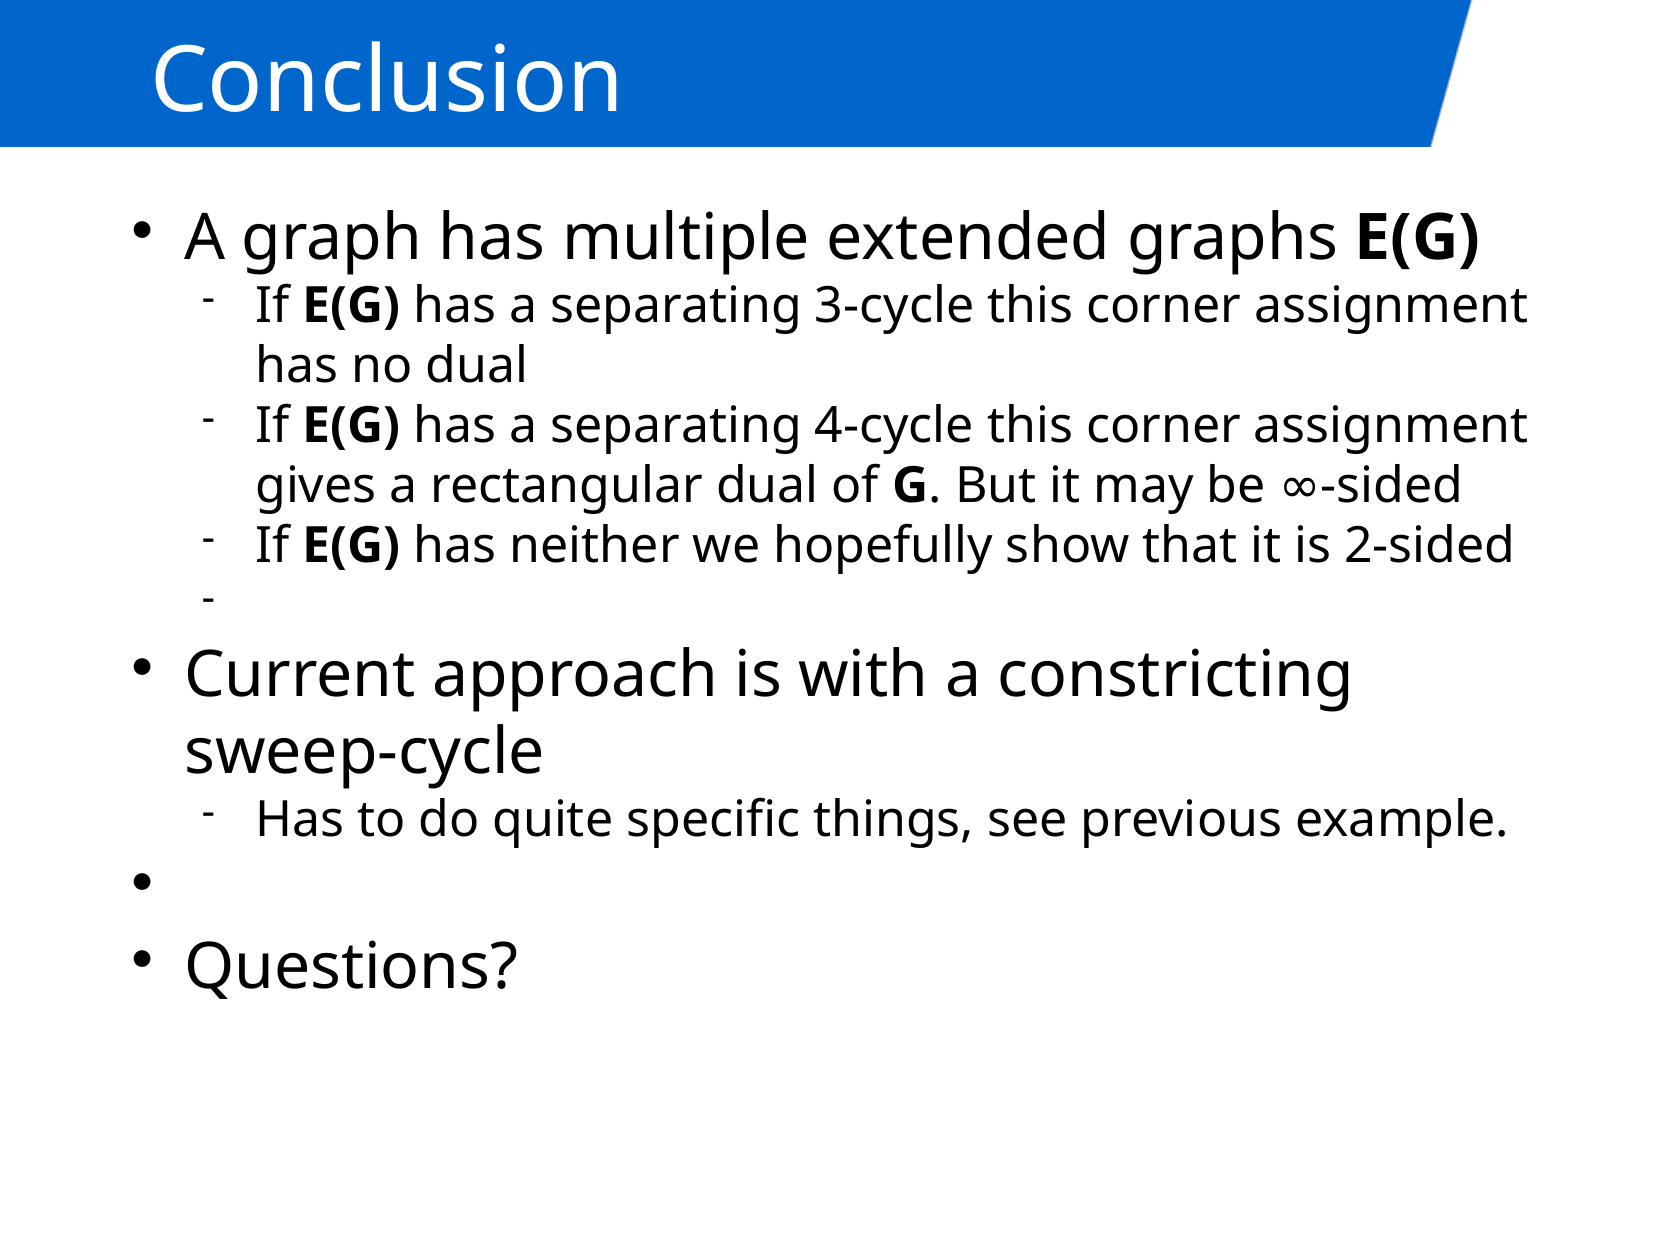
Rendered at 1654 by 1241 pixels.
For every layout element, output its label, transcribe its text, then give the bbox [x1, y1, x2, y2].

text_box Conclusion [150, 14, 1456, 135]
picture [0, 0, 1474, 147]
text_box A graph has multiple extended graphs E(G) If E(G) has a separating 3-cycle this corner assignment has no dual If E(G) has a separating 4-cycle this corner assignment gives a rectangular dual of G. But it may be ∞-sided If E(G) has neither we hopefully show that it is 2-sided Current approach is with a constricting sweep-cycle Has to do quite specific things, see previous example. Questions? [113, 194, 1540, 1117]
